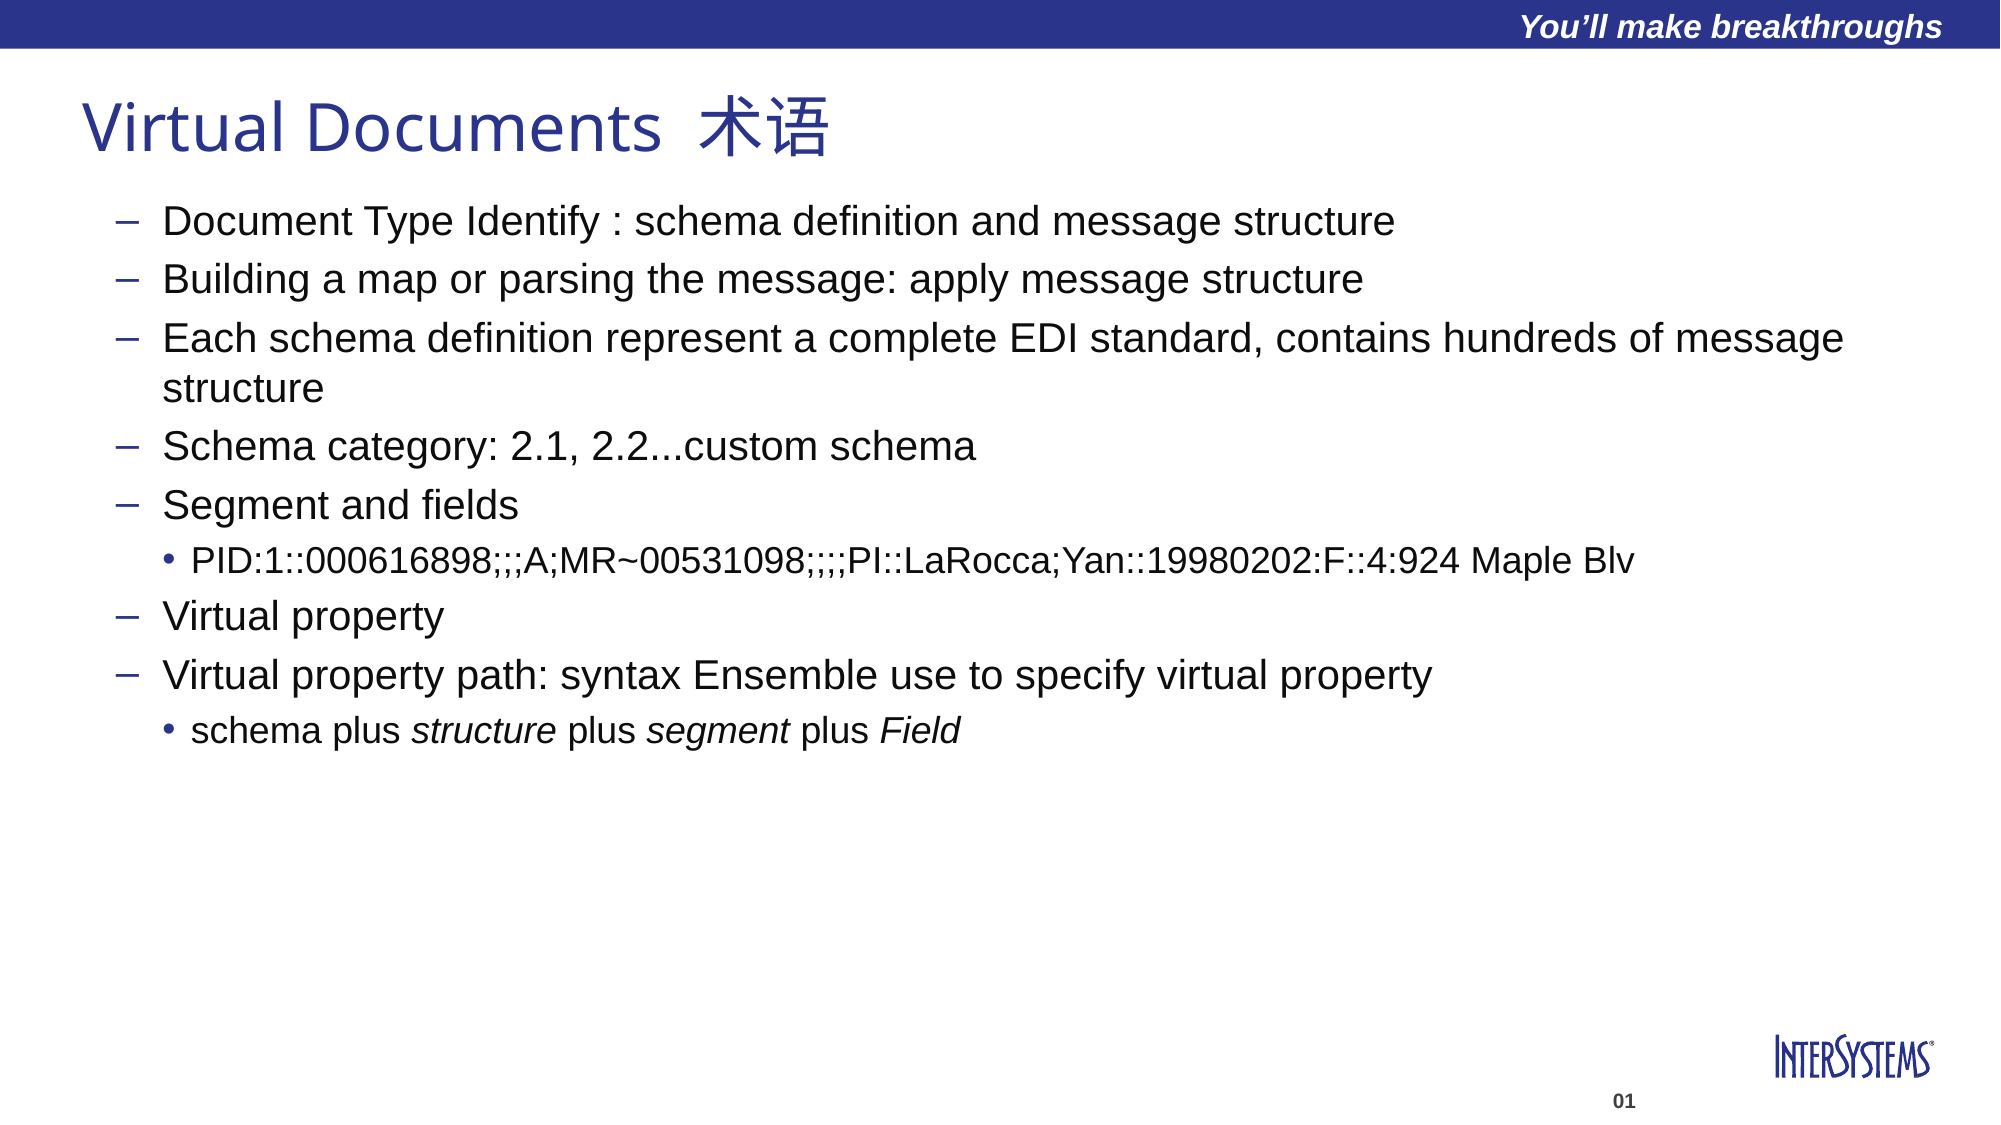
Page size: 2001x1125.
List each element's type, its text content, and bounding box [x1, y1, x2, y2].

title Virtual Documents 术语 [67, 60, 1925, 173]
slide_number 01 [1597, 1091, 1819, 1113]
list Document Type Identify : schema definition and message structure Building a map or parsing the message: apply message structure Each schema definition represent a complete EDI standard, contains hundreds of message structure Schema category: 2.1, 2.2...custom schema Segment and fields PID:1::000616898;;;A;MR~00531098;;;;PI::LaRocca;Yan::19980202:F::4:924 Maple Blv Virtual property Virtual property path: syntax Ensemble use to specify virtual property schema plus structure plus segment plus Field [62, 186, 1903, 1065]
